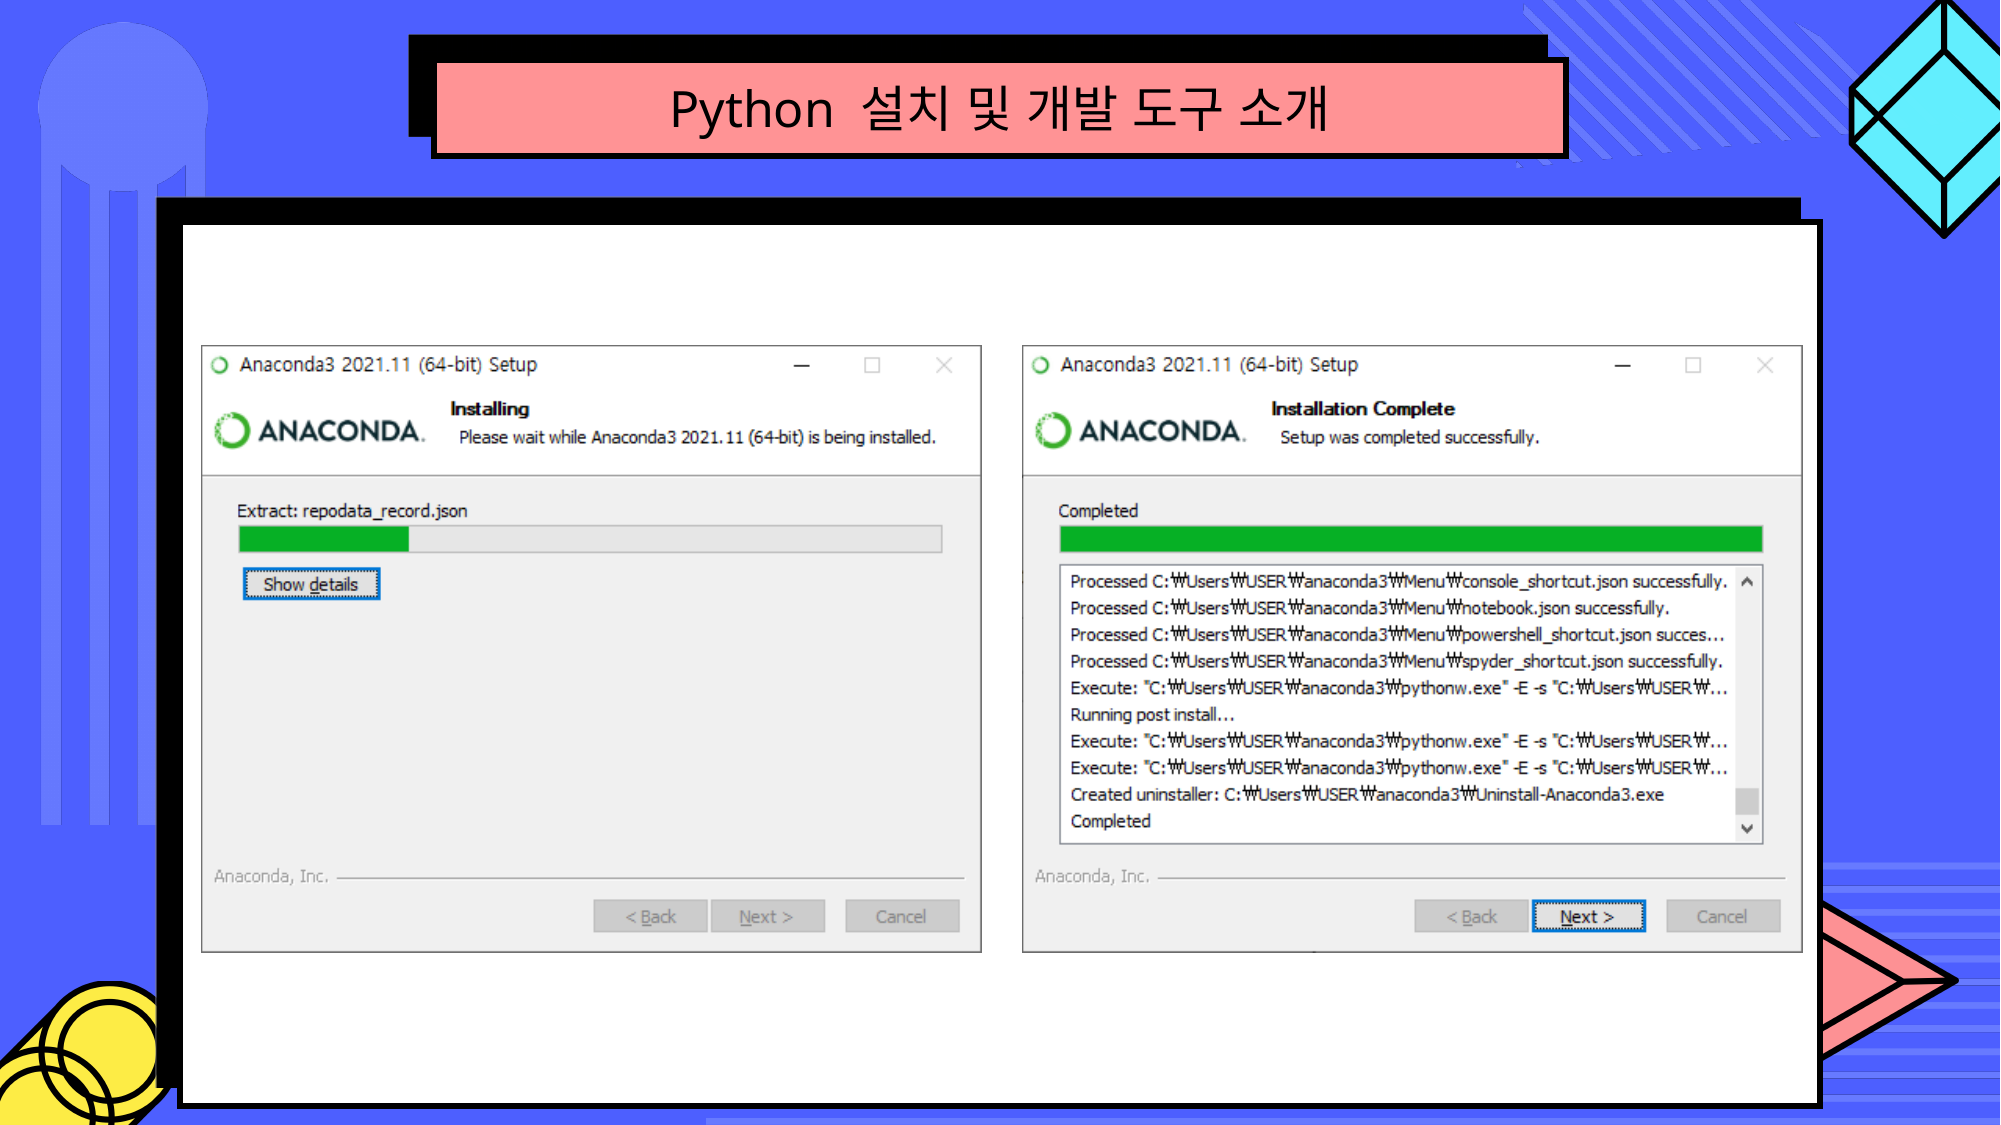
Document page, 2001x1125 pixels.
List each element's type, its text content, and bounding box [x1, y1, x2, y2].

text_box Python 설치 및 개발 도구 소개 [433, 59, 1567, 157]
picture [0, 981, 181, 1125]
picture [201, 345, 982, 953]
picture [1516, 0, 2000, 239]
picture [706, 862, 2000, 1125]
picture [1022, 345, 1803, 953]
picture [39, 23, 208, 824]
text_box [179, 221, 1821, 1107]
